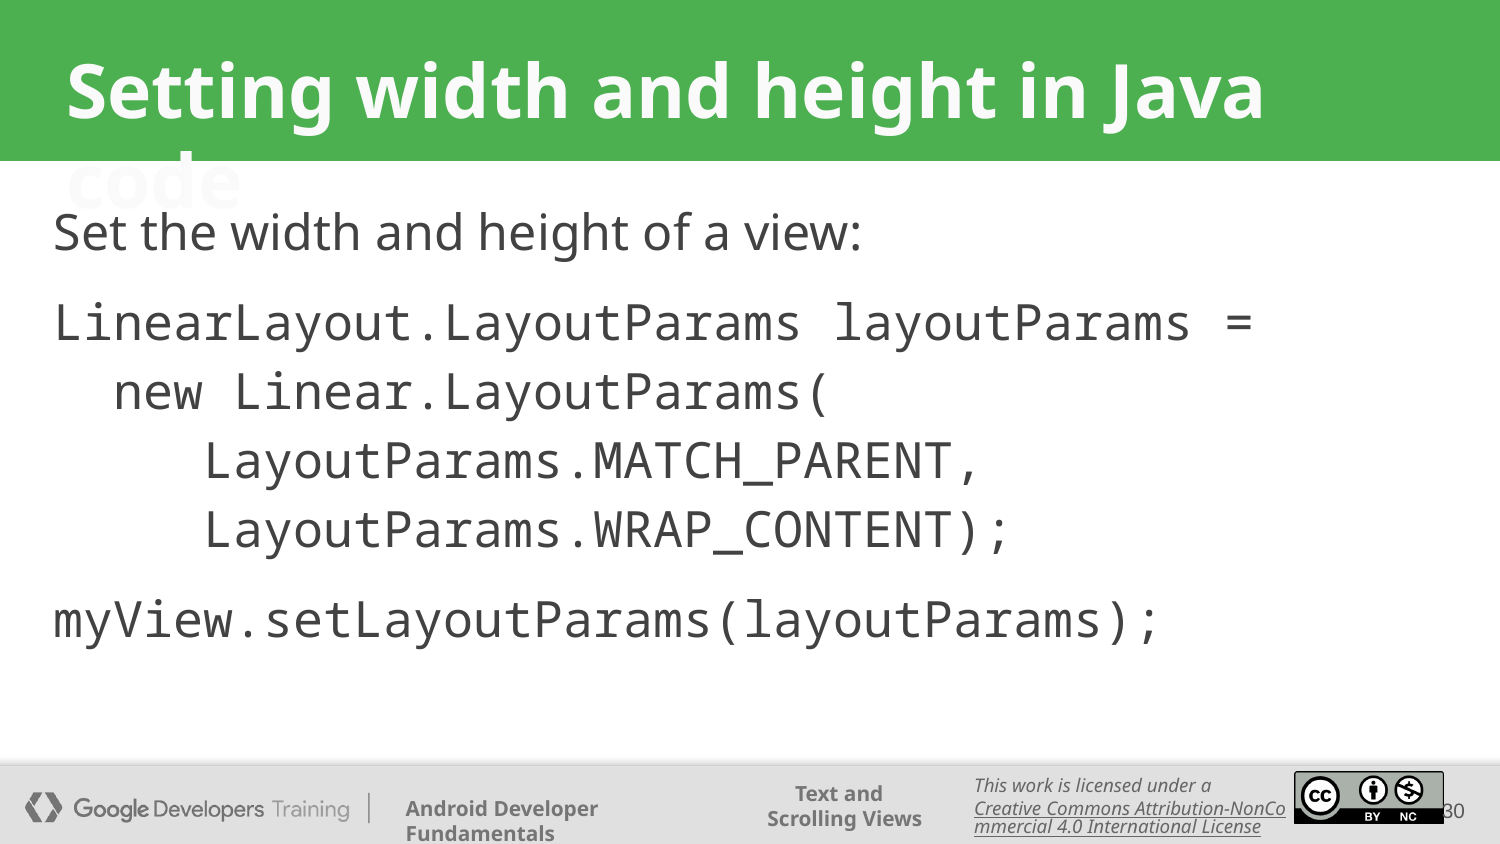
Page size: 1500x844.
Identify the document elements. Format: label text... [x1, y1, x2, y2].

picture [0, 161, 1500, 844]
slide_number 30 [1389, 777, 1480, 842]
list Set the width and height of a view: LinearLayout.LayoutParams layoutParams = new Linear.LayoutParams( LayoutParams.MATCH_PARENT, LayoutParams.WRAP_CONTENT); myView.setLayoutParams(layoutParams); [38, 176, 1437, 737]
title Setting width and height in Java code [51, 28, 1449, 122]
